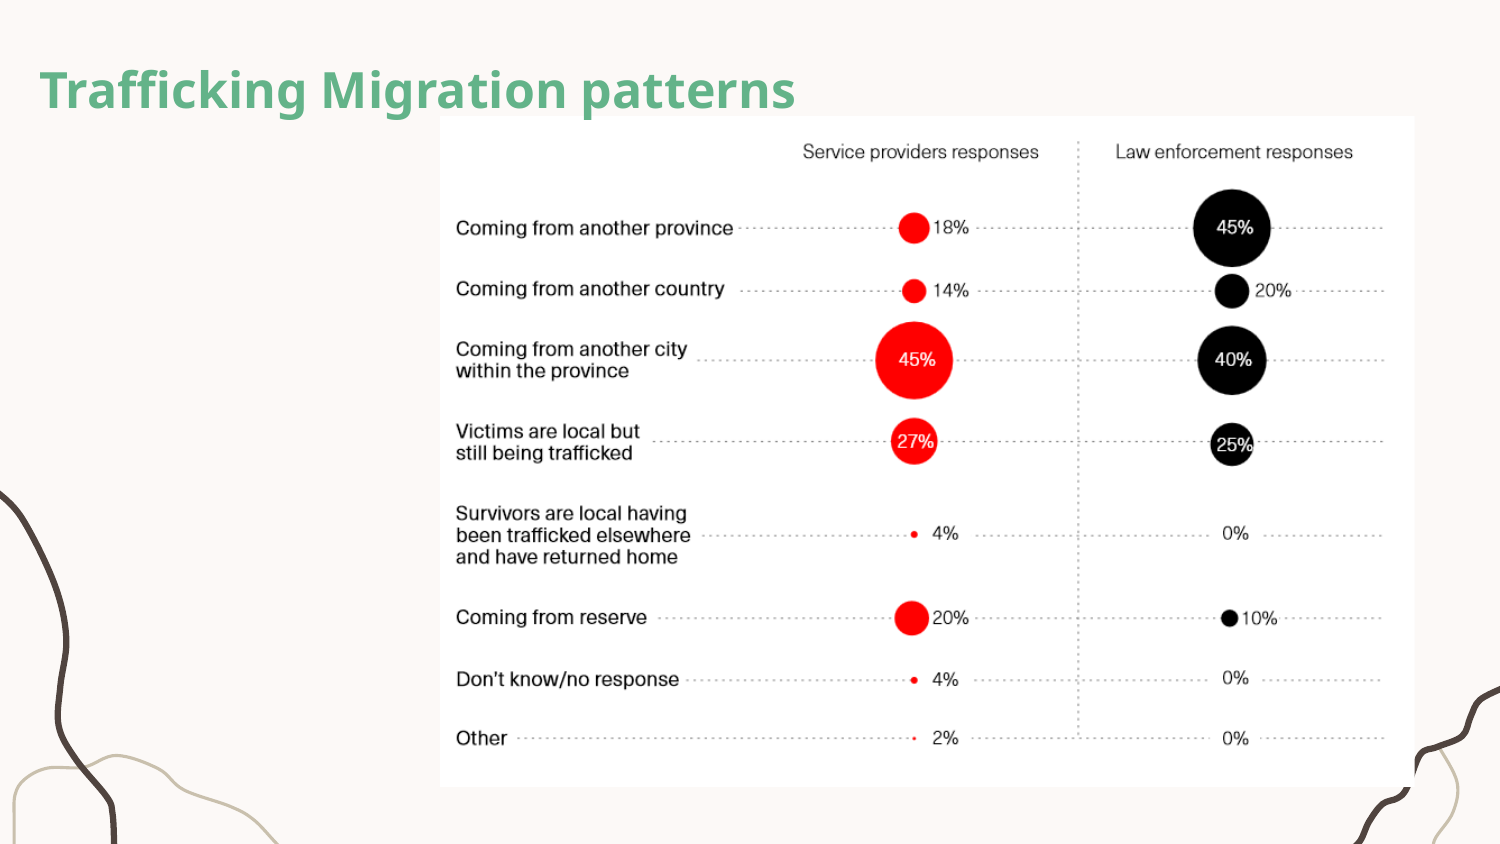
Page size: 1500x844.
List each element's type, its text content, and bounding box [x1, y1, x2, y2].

title Trafficking Migration patterns [24, 26, 816, 151]
picture [439, 116, 1415, 788]
